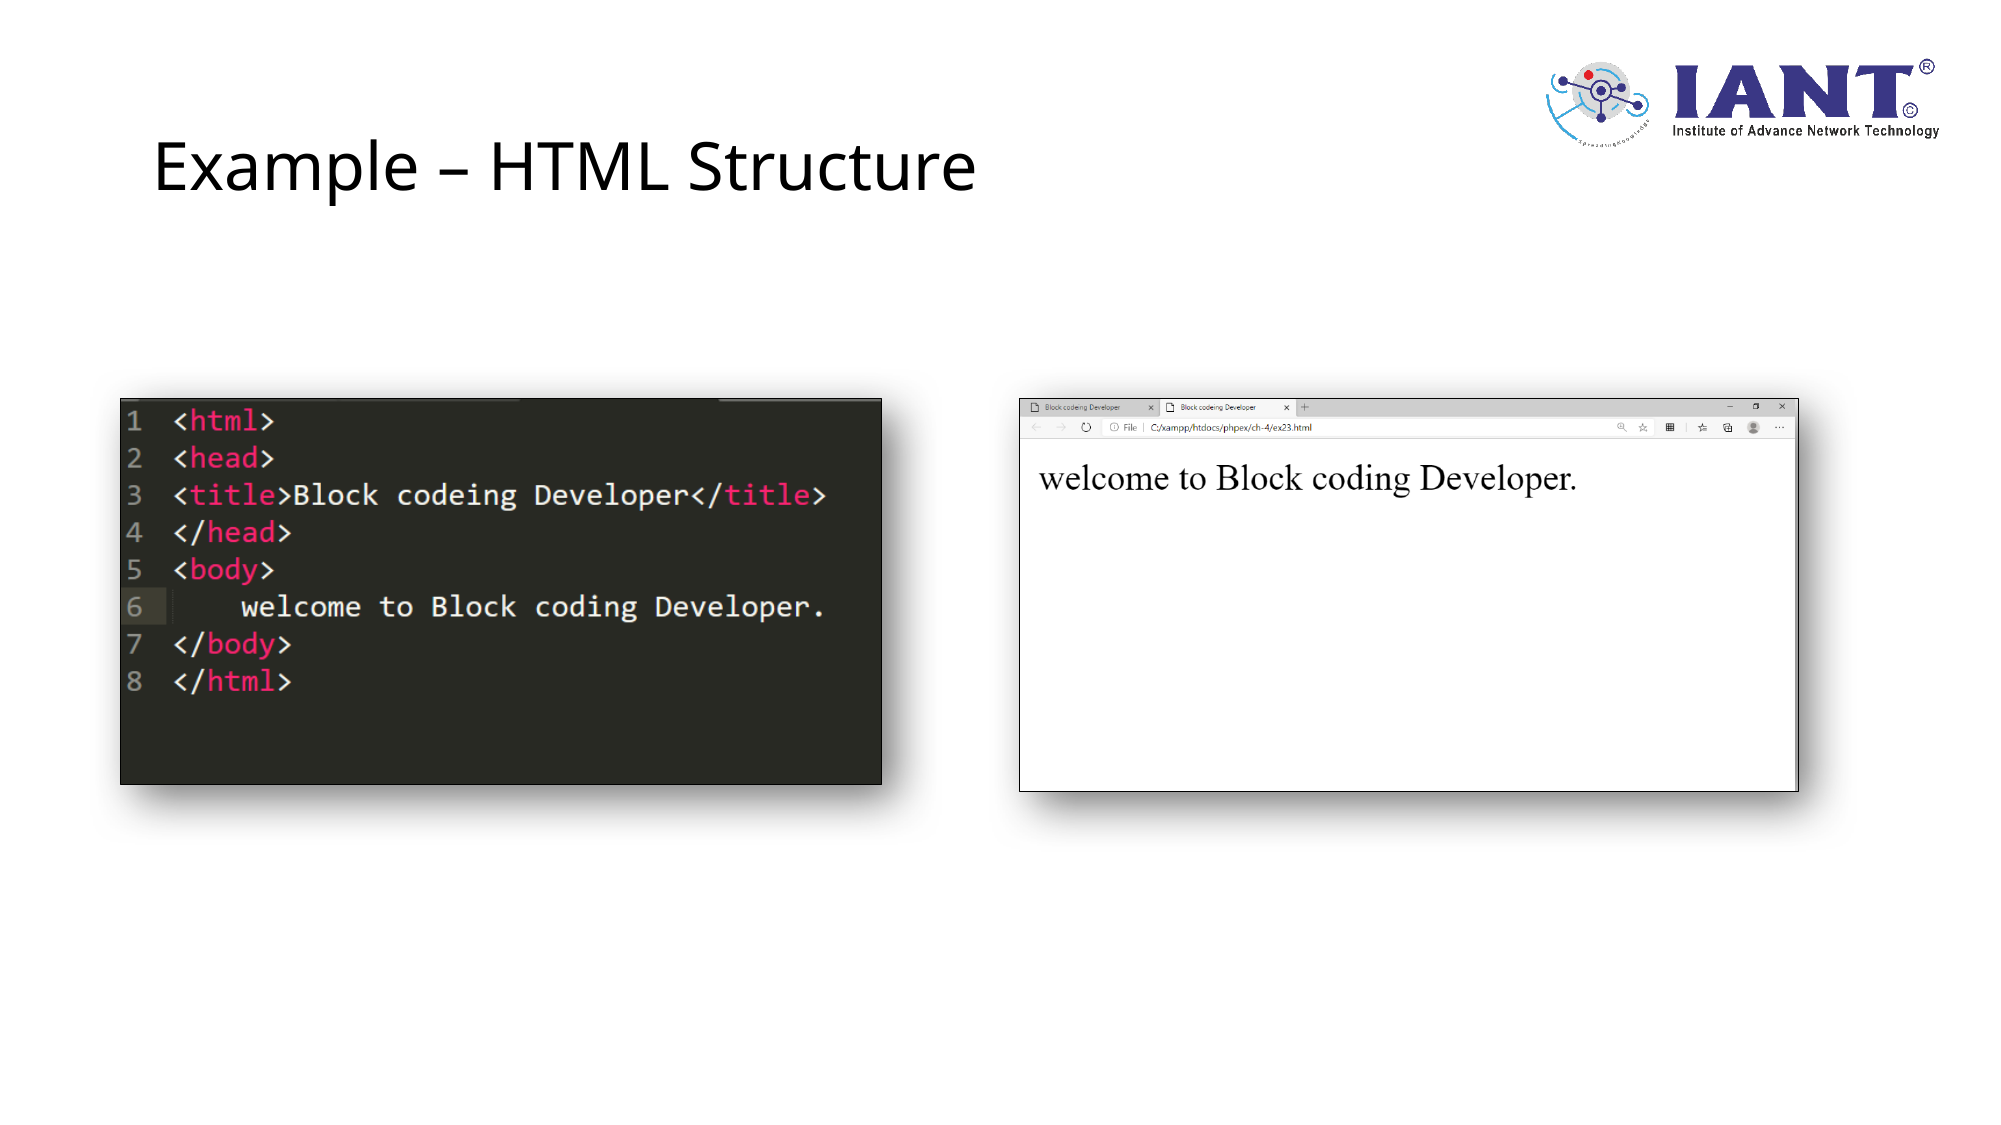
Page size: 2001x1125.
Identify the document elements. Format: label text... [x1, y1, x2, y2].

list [1019, 398, 1798, 791]
picture [1524, 37, 1968, 158]
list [120, 398, 881, 784]
title Example – HTML Structure [137, 59, 1863, 278]
